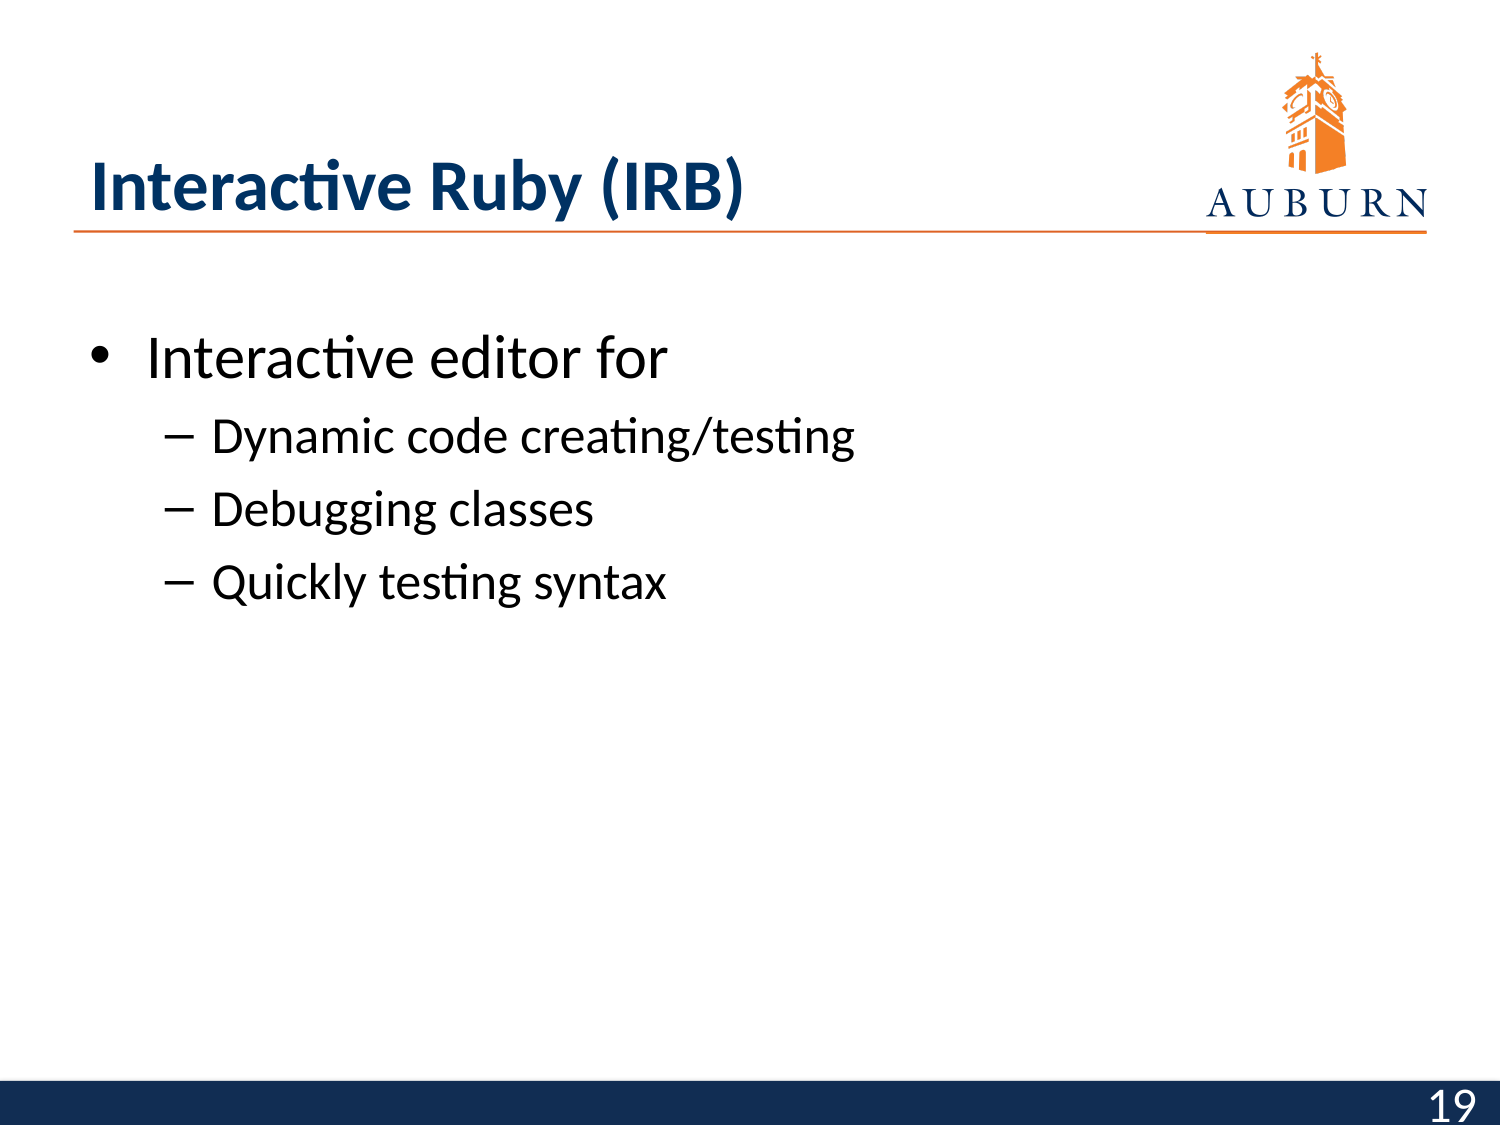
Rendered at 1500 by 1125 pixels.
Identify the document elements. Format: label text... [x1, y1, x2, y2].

title Interactive Ruby (IRB) [75, 45, 1031, 233]
list Interactive editor for Dynamic code creating/testing Debugging classes Quickly testing syntax [75, 309, 1425, 1052]
slide_number 19 [1154, 1080, 1492, 1125]
